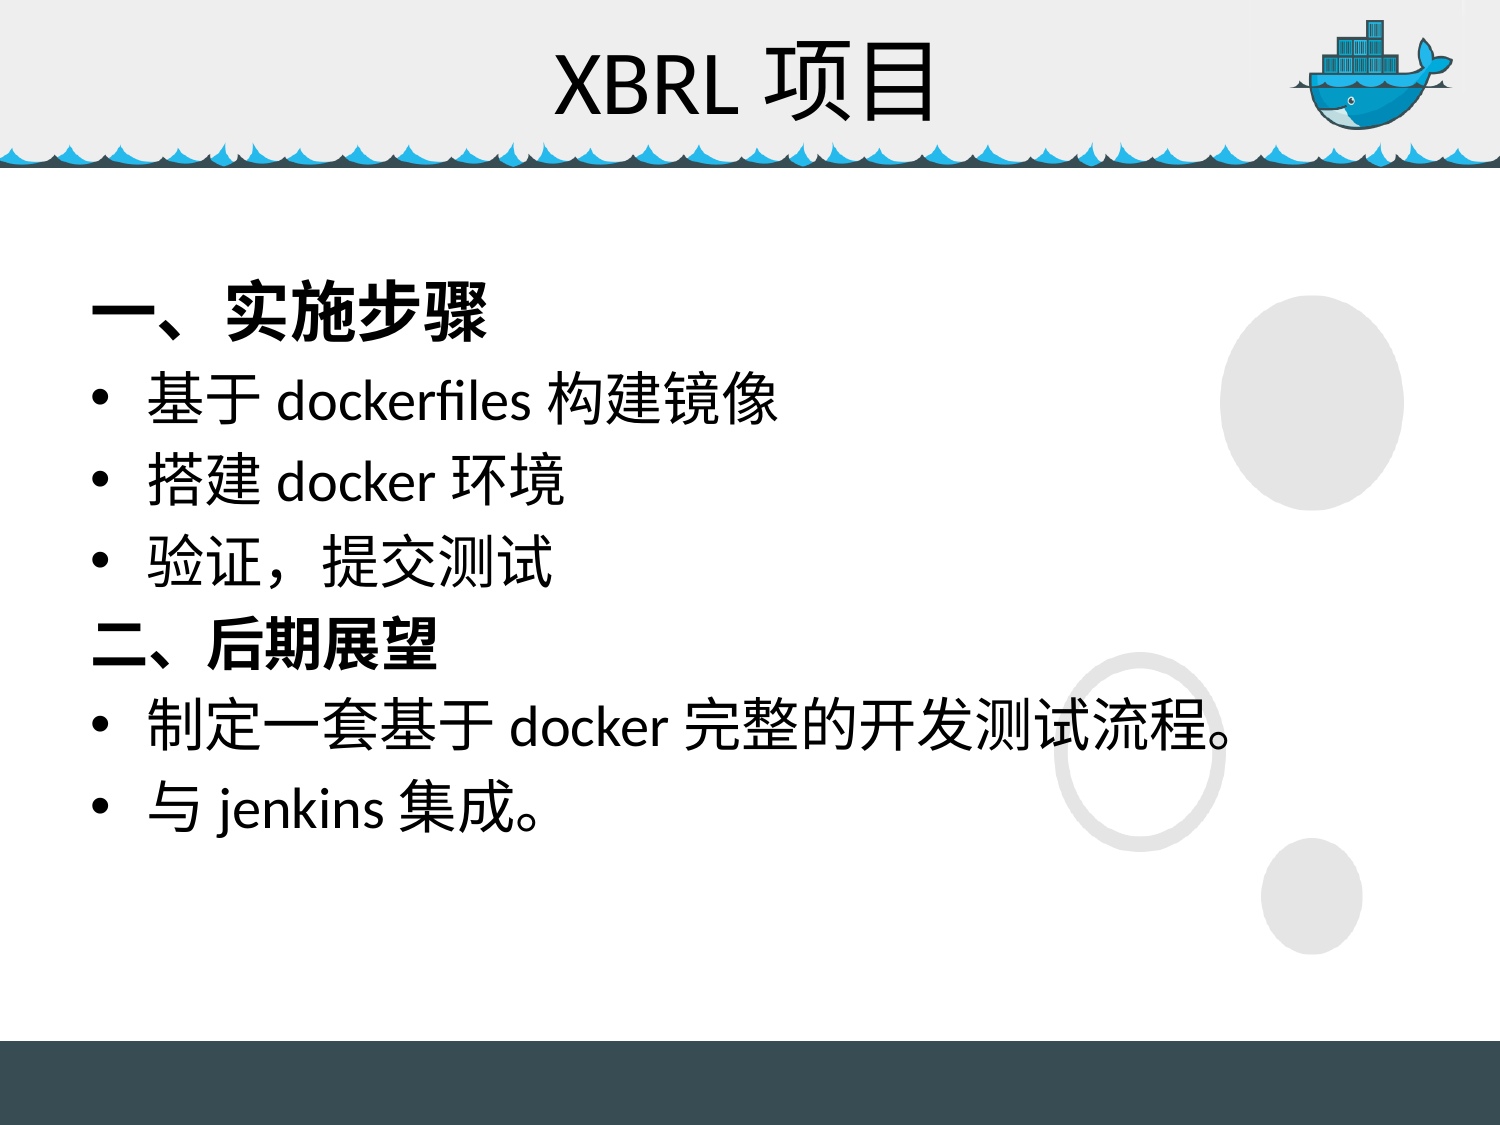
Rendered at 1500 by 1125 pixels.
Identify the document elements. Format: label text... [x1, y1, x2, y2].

picture [0, 0, 1500, 1125]
title XBRL项目 [75, 0, 1425, 172]
list 一、实施步骤 基于dockerfiles构建镜像 搭建docker环境 验证，提交测试 二、后期展望 制定一套基于docker完整的开发测试流程。 与jenkins集成。 [75, 262, 1425, 1005]
